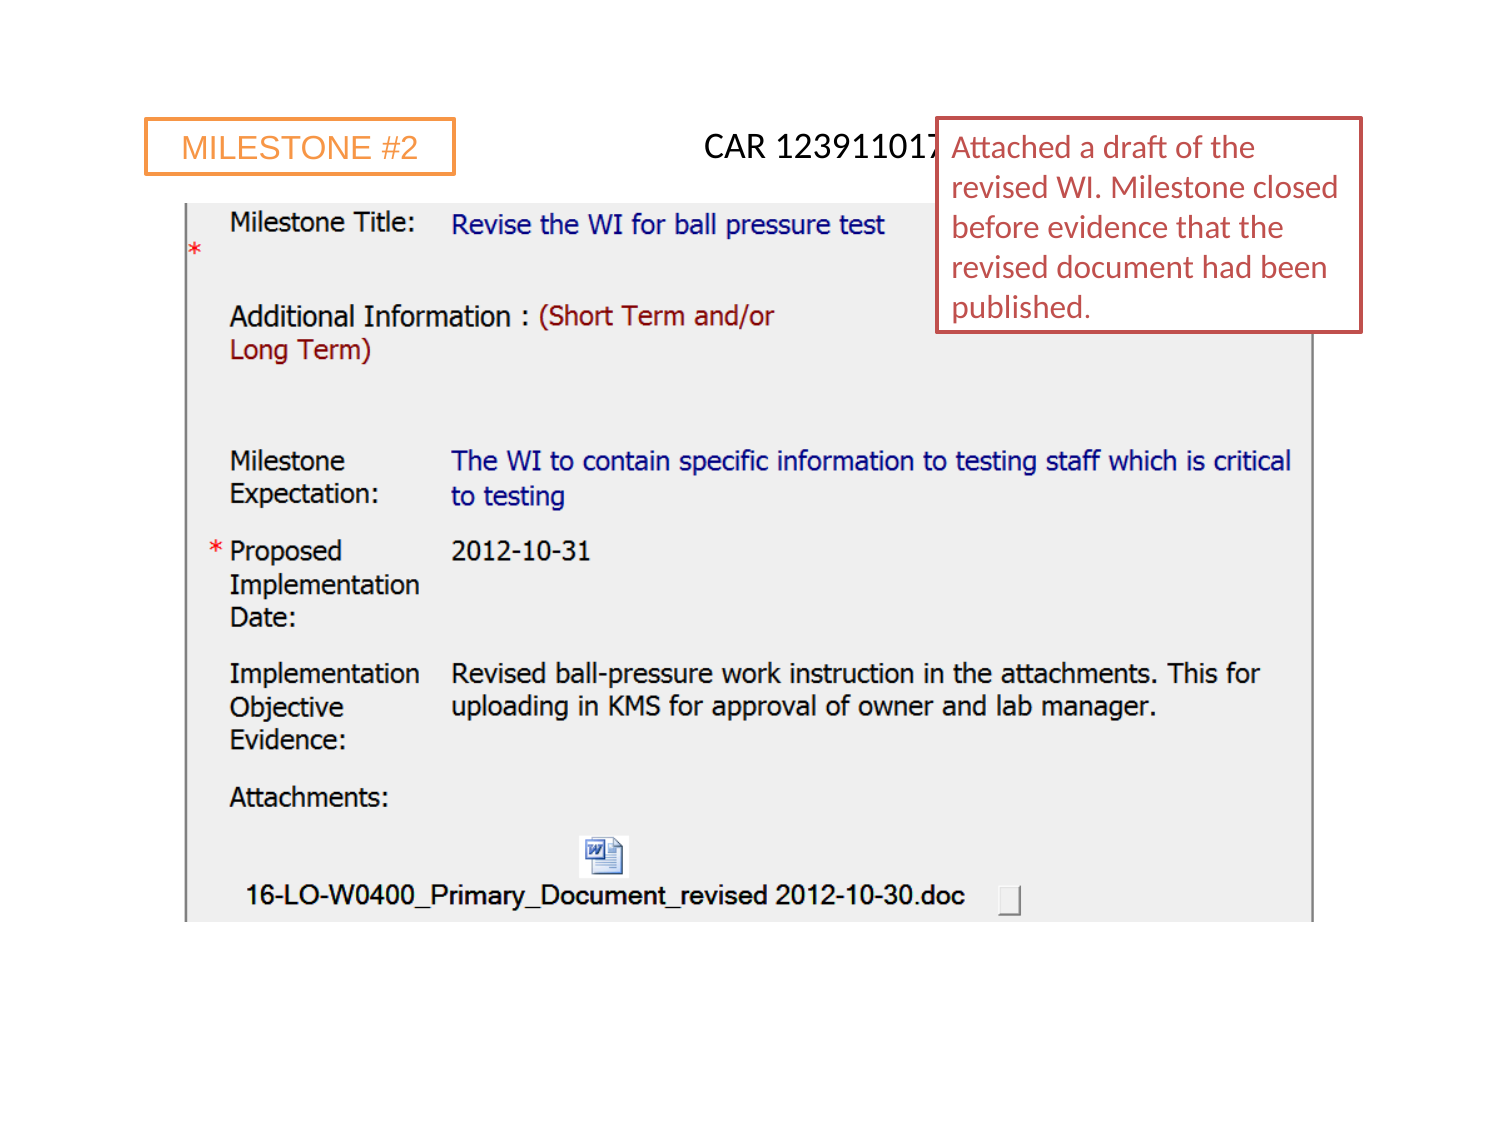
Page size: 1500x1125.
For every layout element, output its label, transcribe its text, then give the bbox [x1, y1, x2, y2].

picture [171, 202, 1329, 923]
text_box MILESTONE #2 [144, 117, 456, 176]
text_box Attached a draft of the revised WI. Milestone closed before evidence that the revised document had been published. [935, 116, 1363, 334]
title CAR 123911017 [150, 49, 1500, 238]
